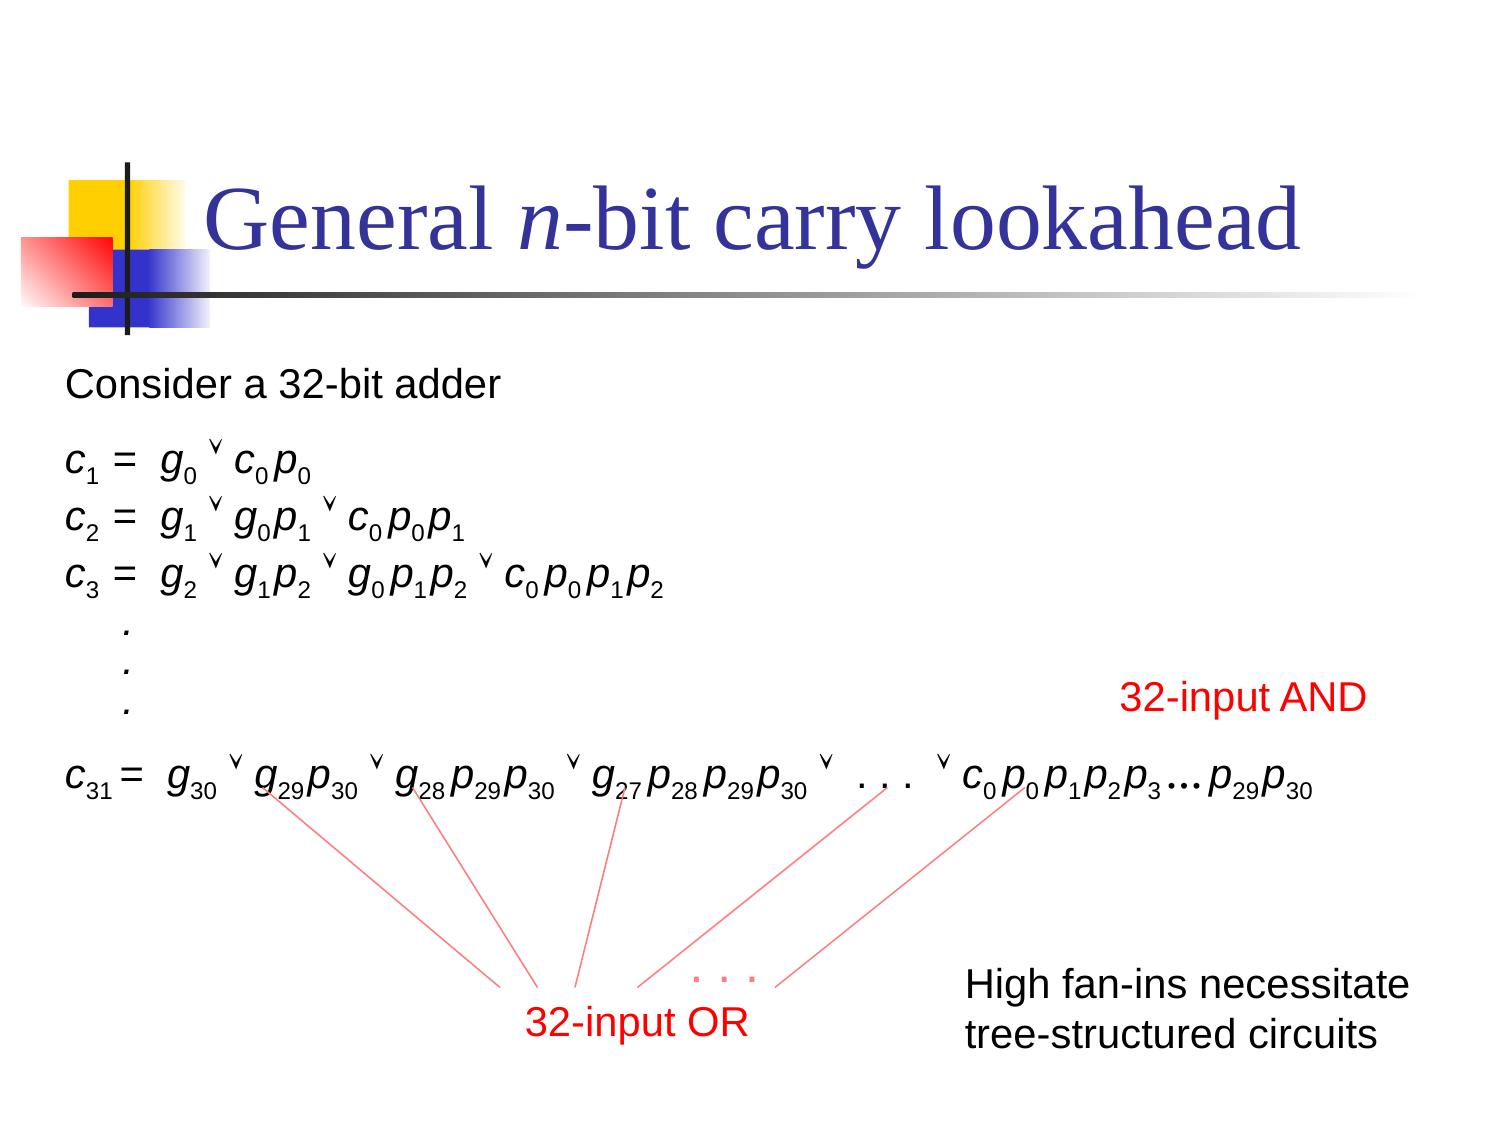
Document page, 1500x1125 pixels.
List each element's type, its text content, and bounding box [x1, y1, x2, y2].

text_box High fan-ins necessitate tree-structured circuits [950, 949, 1438, 1065]
title General n-bit carry lookahead [188, 35, 1468, 275]
text_box Consider a 32-bit adder c1 = g0  c0 p0 c2 = g1  g0 p1  c0 p0 p1 c3 = g2  g1 p2  g0 p1 p2  c0 p0 p1 p2 . . . c31 = g30  g29 p30  g28 p29 p30  g27 p28 p29 p30  . . .  c0 p0 p1 p2 p3 ... p29 p30 [50, 349, 1438, 812]
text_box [262, 787, 1025, 1053]
